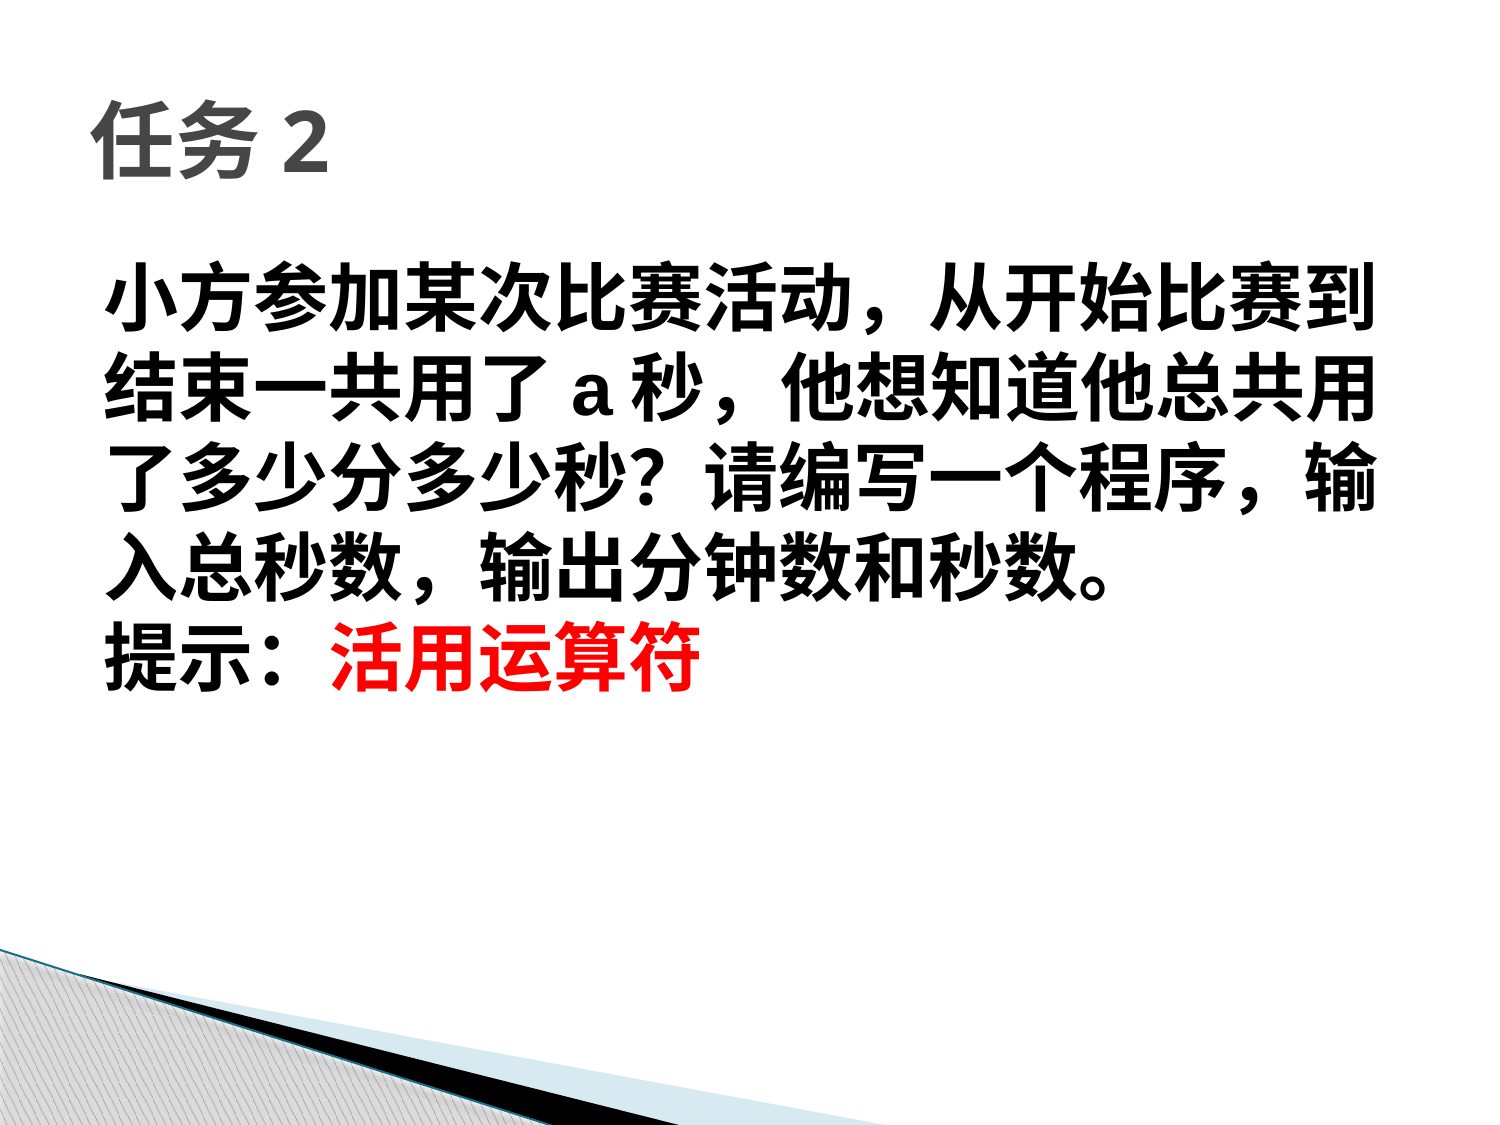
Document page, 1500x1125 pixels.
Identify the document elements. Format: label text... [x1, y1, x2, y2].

title 任务2 [75, 45, 1425, 233]
text_box 小方参加某次比赛活动，从开始比赛到结束一共用了a秒，他想知道他总共用了多少分多少秒？请编写一个程序，输入总秒数，输出分钟数和秒数。 提示：活用运算符 [88, 243, 1407, 709]
